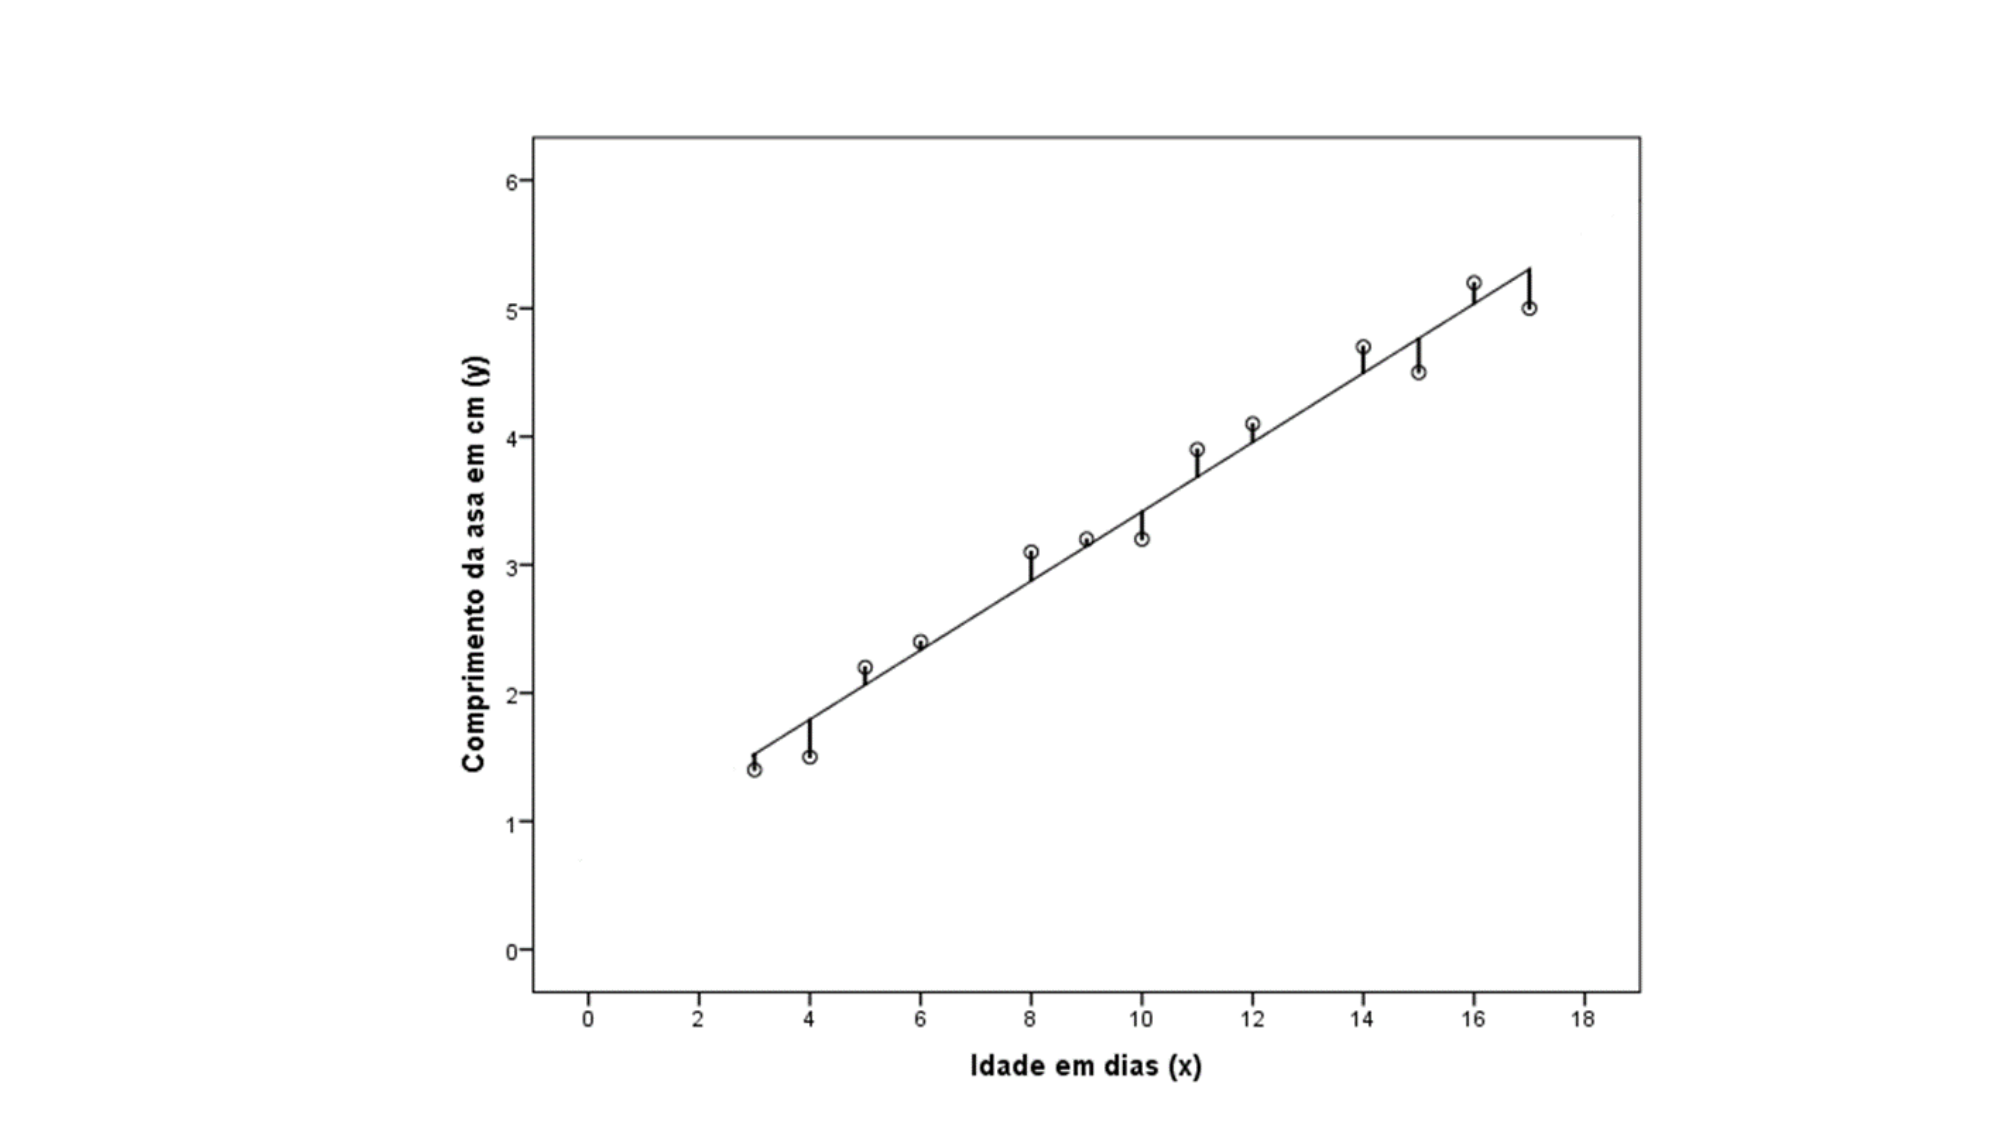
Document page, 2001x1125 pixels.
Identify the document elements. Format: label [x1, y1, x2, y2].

picture [427, 124, 1678, 1111]
